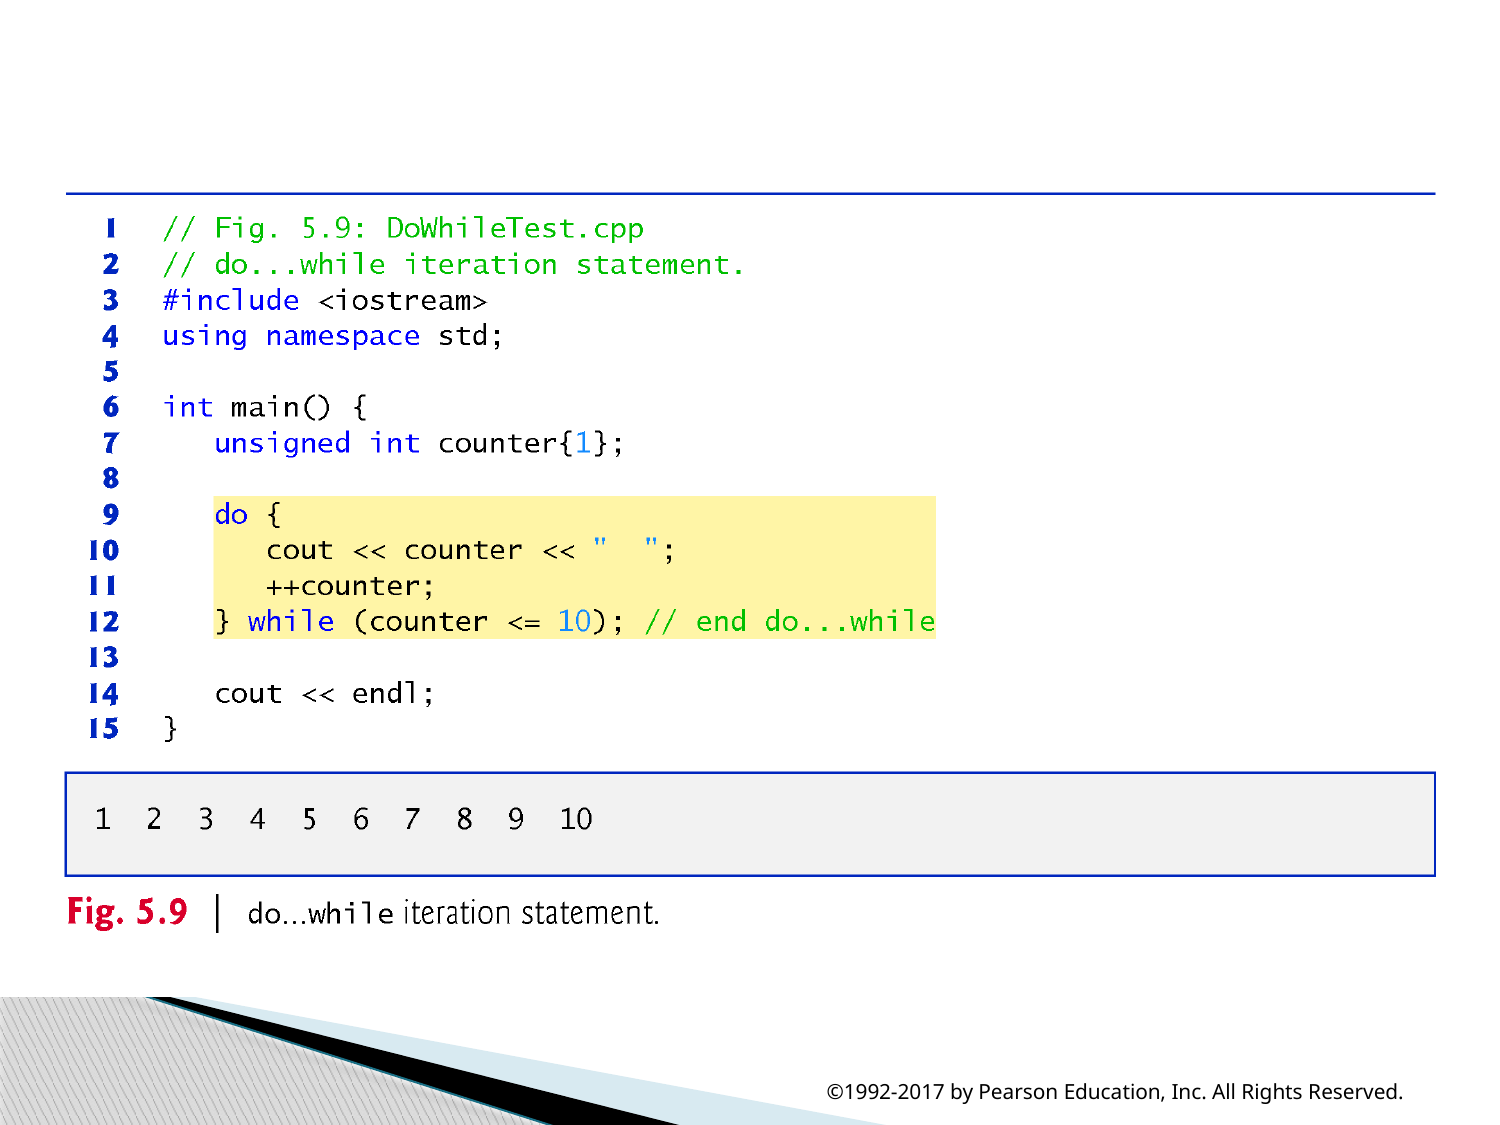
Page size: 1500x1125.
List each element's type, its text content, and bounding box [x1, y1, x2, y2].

footer ©1992-2017 by Pearson Education, Inc. All Rights Reserved. [650, 1051, 1419, 1112]
picture [0, 128, 1500, 997]
